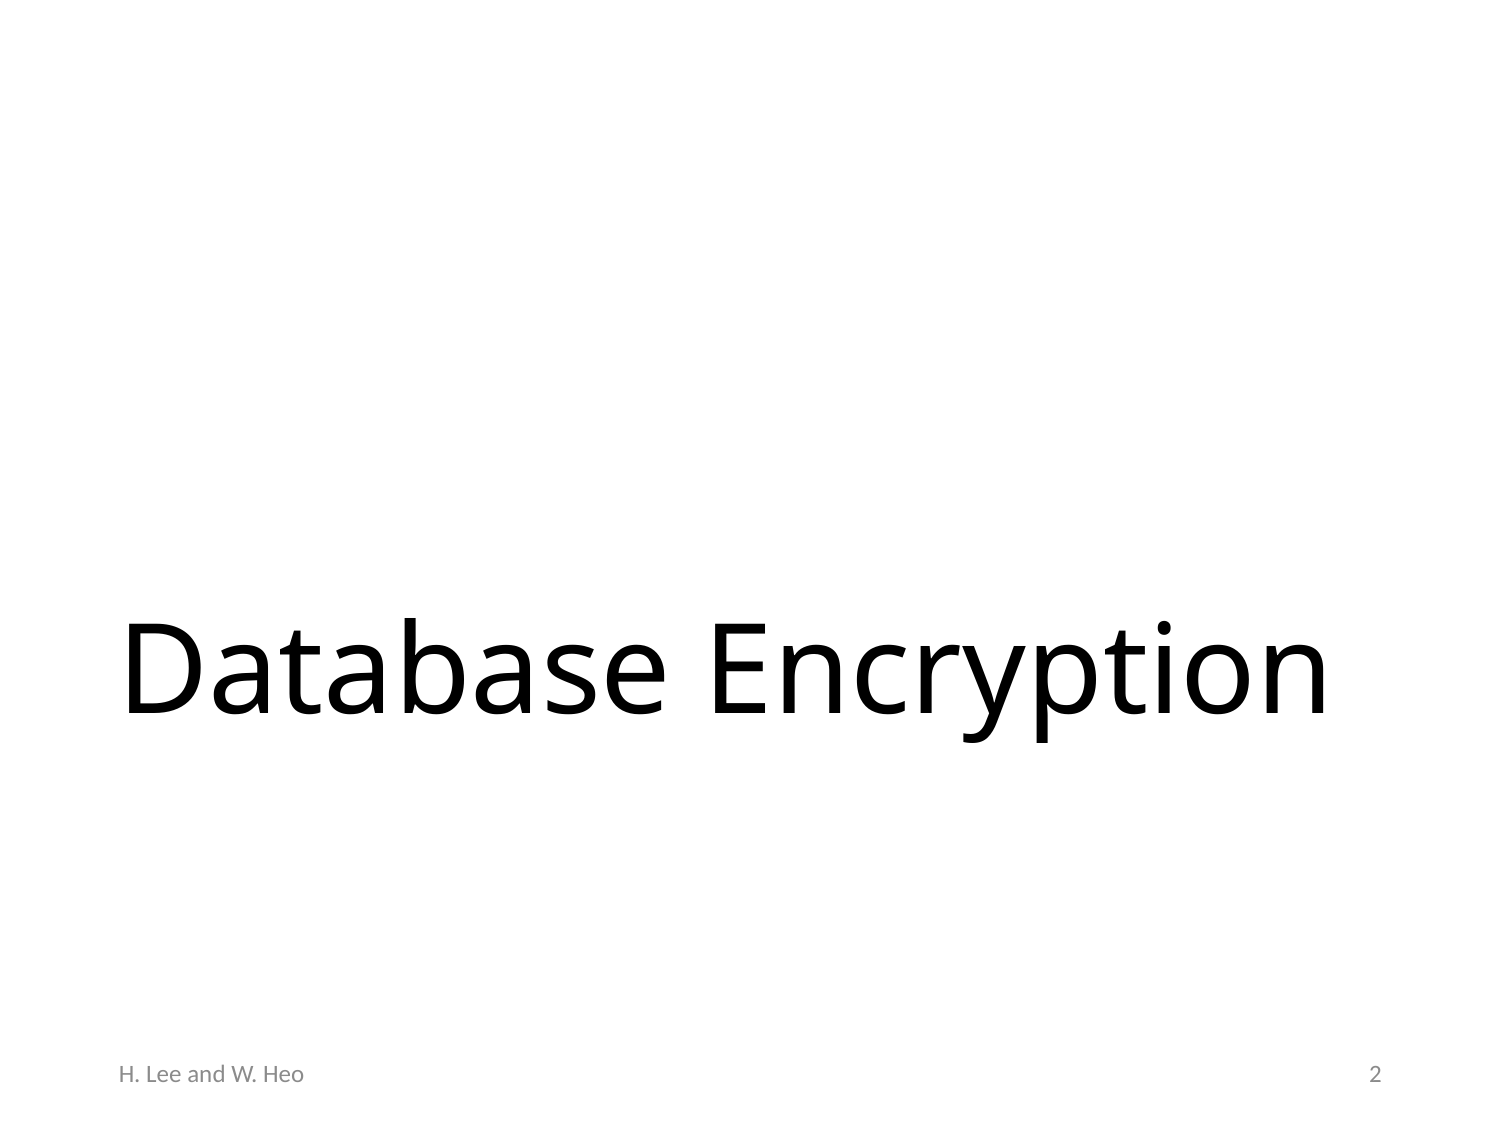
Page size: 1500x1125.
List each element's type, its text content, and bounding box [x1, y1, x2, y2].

slide_number 1 [1059, 1042, 1397, 1103]
footer H. Lee and W. Heo [103, 1042, 611, 1103]
title Database Encryption [102, 280, 1397, 749]
